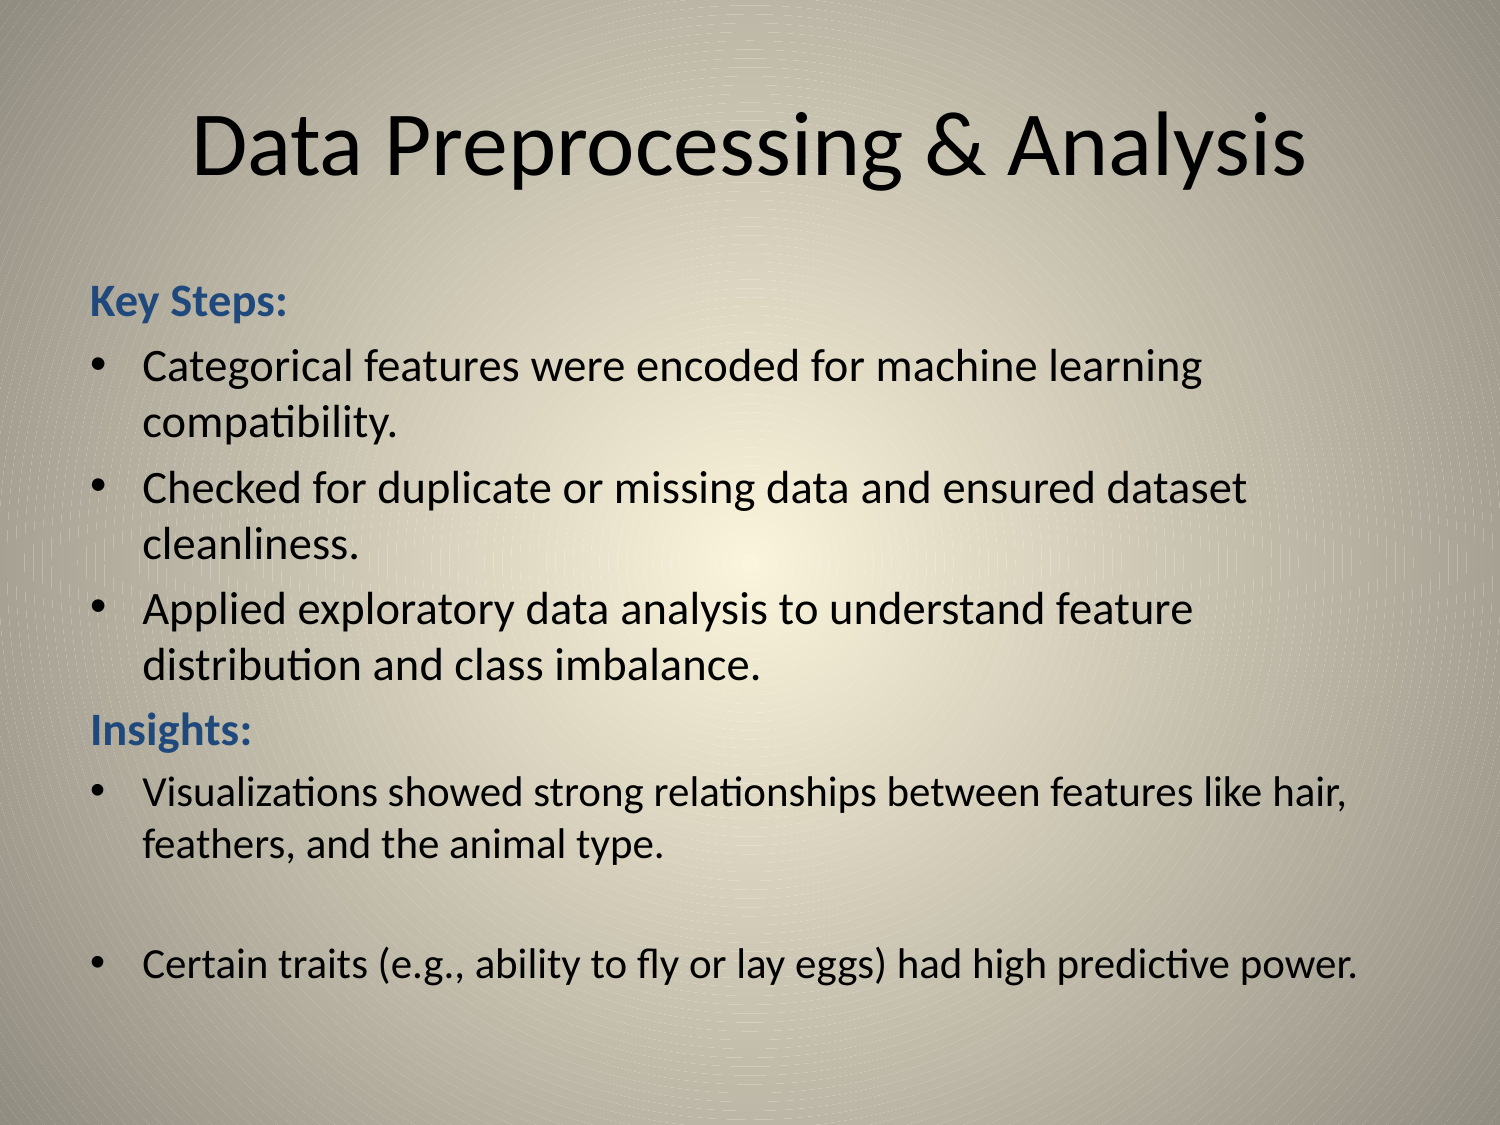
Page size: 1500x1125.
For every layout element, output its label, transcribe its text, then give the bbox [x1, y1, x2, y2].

list Key Steps: Categorical features were encoded for machine learning compatibility. Checked for duplicate or missing data and ensured dataset cleanliness. Applied exploratory data analysis to understand feature distribution and class imbalance. Insights: Visualizations showed strong relationships between features like hair, feathers, and the animal type. Certain traits (e.g., ability to fly or lay eggs) had high predictive power. [75, 262, 1425, 1005]
title Data Preprocessing & Analysis [75, 45, 1425, 233]
